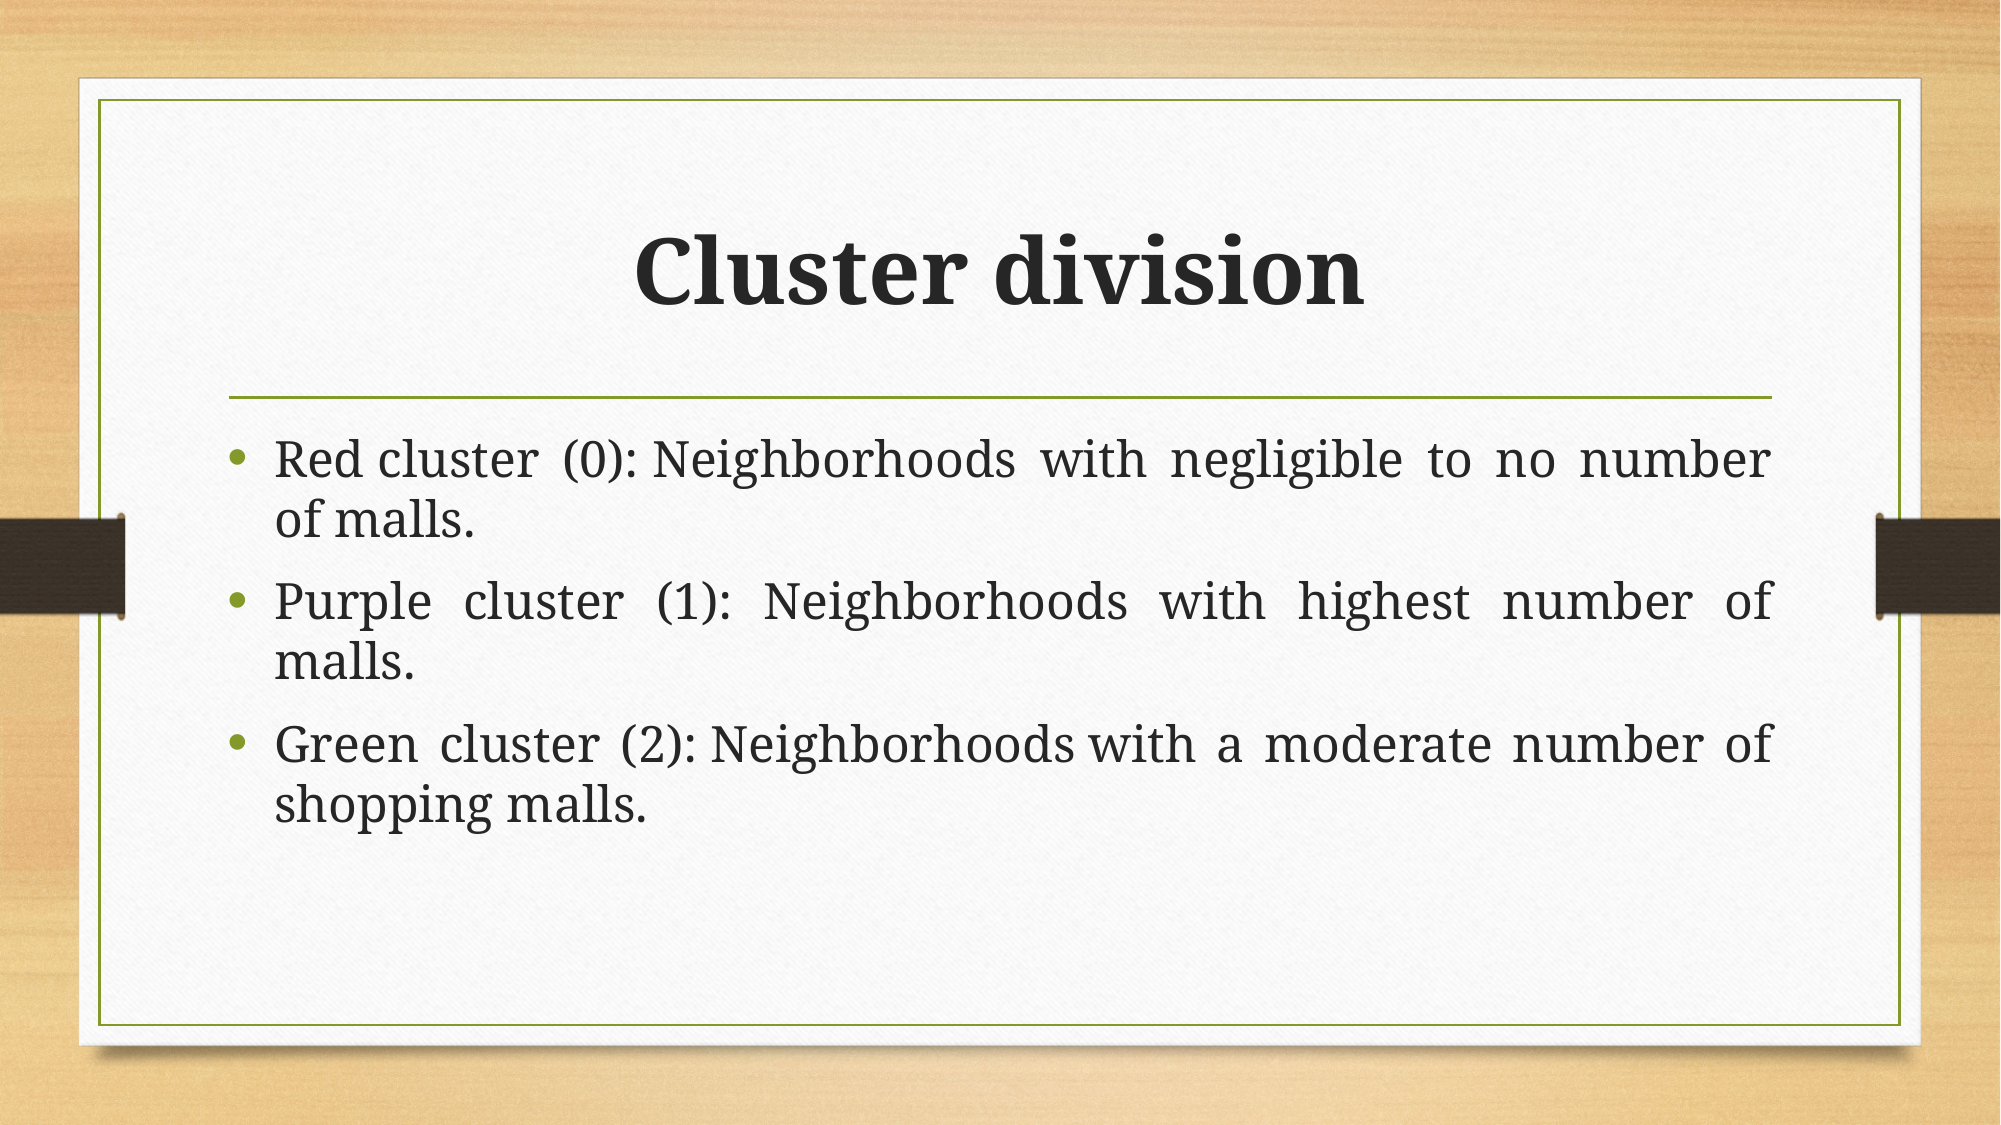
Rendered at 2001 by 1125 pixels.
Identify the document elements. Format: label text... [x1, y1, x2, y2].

list Red cluster (0): Neighborhoods with negligible to no number of malls. Purple cluster (1): Neighborhoods with highest number of malls. Green cluster (2): Neighborhoods with a moderate number of shopping malls. [212, 419, 1788, 964]
picture [0, 0, 2001, 1125]
title Cluster division [212, 161, 1788, 375]
